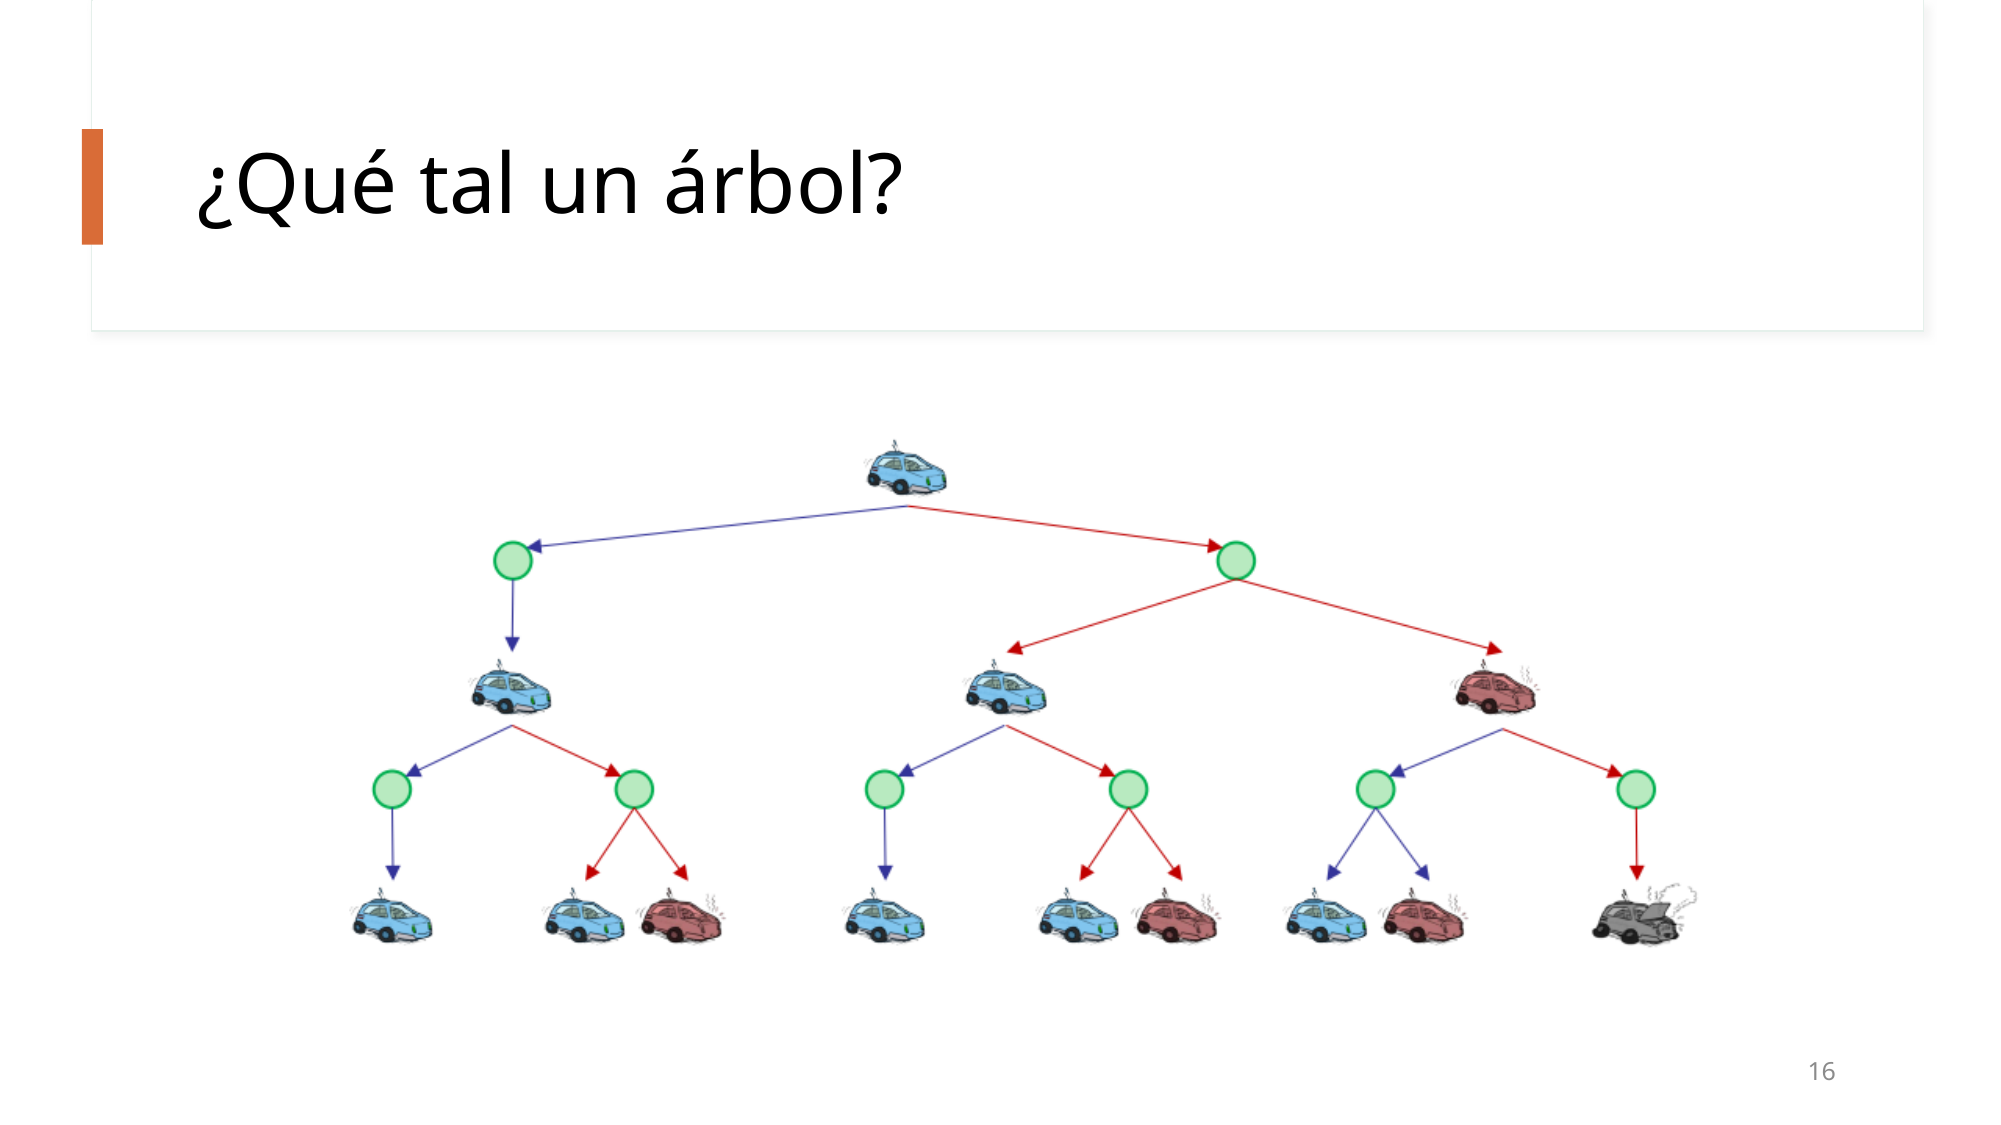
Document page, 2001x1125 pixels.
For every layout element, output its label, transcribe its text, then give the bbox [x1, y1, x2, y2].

title ¿Qué tal un árbol? [183, 90, 1851, 284]
slide_number 16 [1401, 1042, 1851, 1103]
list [323, 434, 1711, 985]
